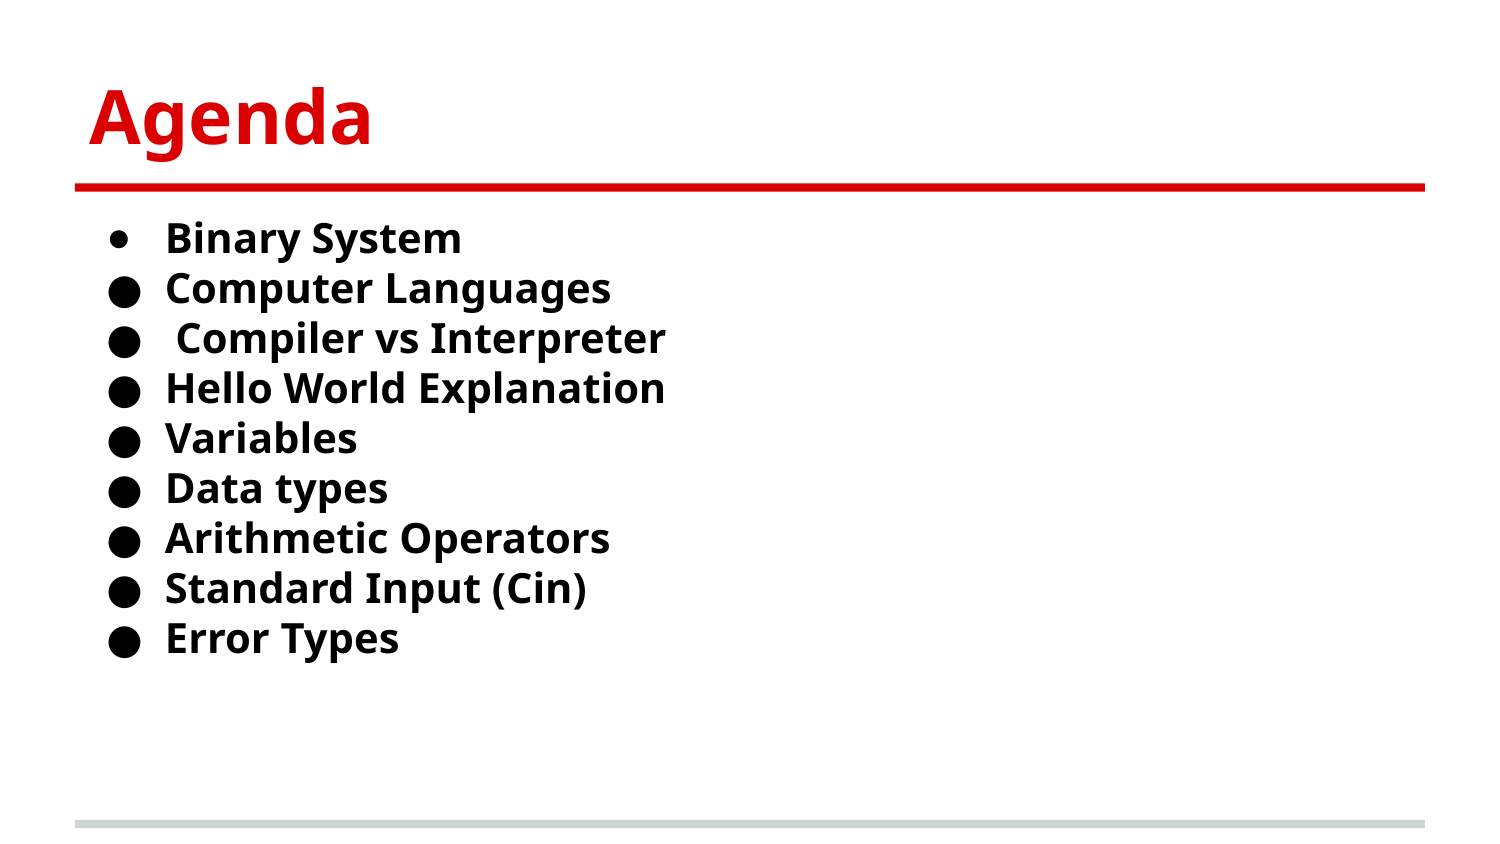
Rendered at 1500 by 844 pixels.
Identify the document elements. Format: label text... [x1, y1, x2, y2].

text_box Binary System Computer Languages Compiler vs Interpreter Hello World Explanation Variables Data types Arithmetic Operators Standard Input (Cin) Error Types [74, 196, 1425, 808]
text_box Agenda [74, 33, 1425, 175]
